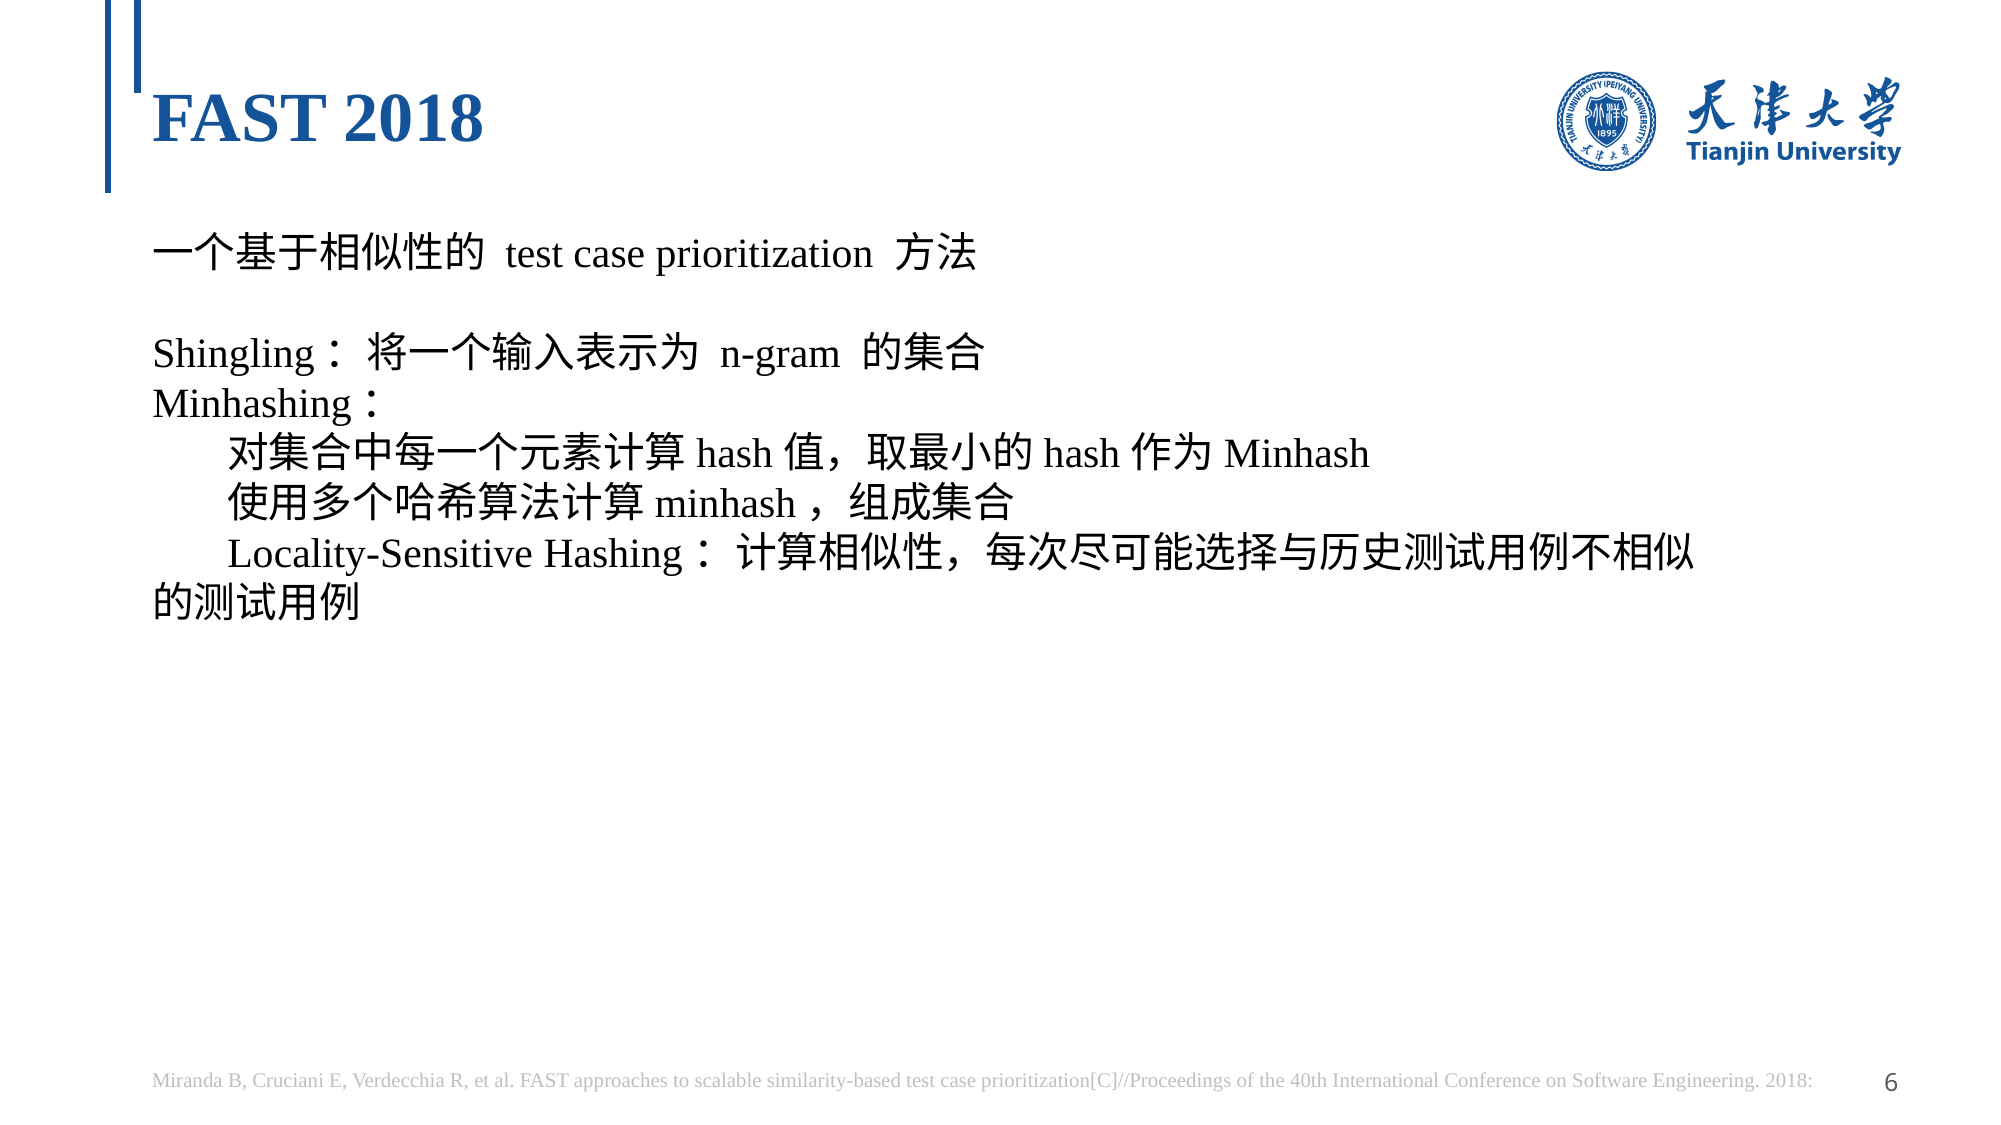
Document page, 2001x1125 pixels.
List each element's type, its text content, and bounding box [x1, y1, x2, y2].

picture [1552, 68, 1909, 175]
text_box 一个基于相似性的 test case prioritization 方法 Shingling：将一个输入表示为 n-gram 的集合 Minhashing： 对集合中每一个元素计算hash值，取最小的hash作为Minhash 使用多个哈希算法计算minhash，组成集合 Locality-Sensitive Hashing：计算相似性，每次尽可能选择与历史测试用例不相似的测试用例 [137, 218, 1732, 684]
text_box Miranda B, Cruciani E, Verdecchia R, et al. FAST approaches to scalable similarity-based test case prioritization[C]//Proceedings of the 40th International Conference on Software Engineering. 2018: [137, 1059, 1897, 1100]
title FAST 2018 [137, 73, 1524, 165]
